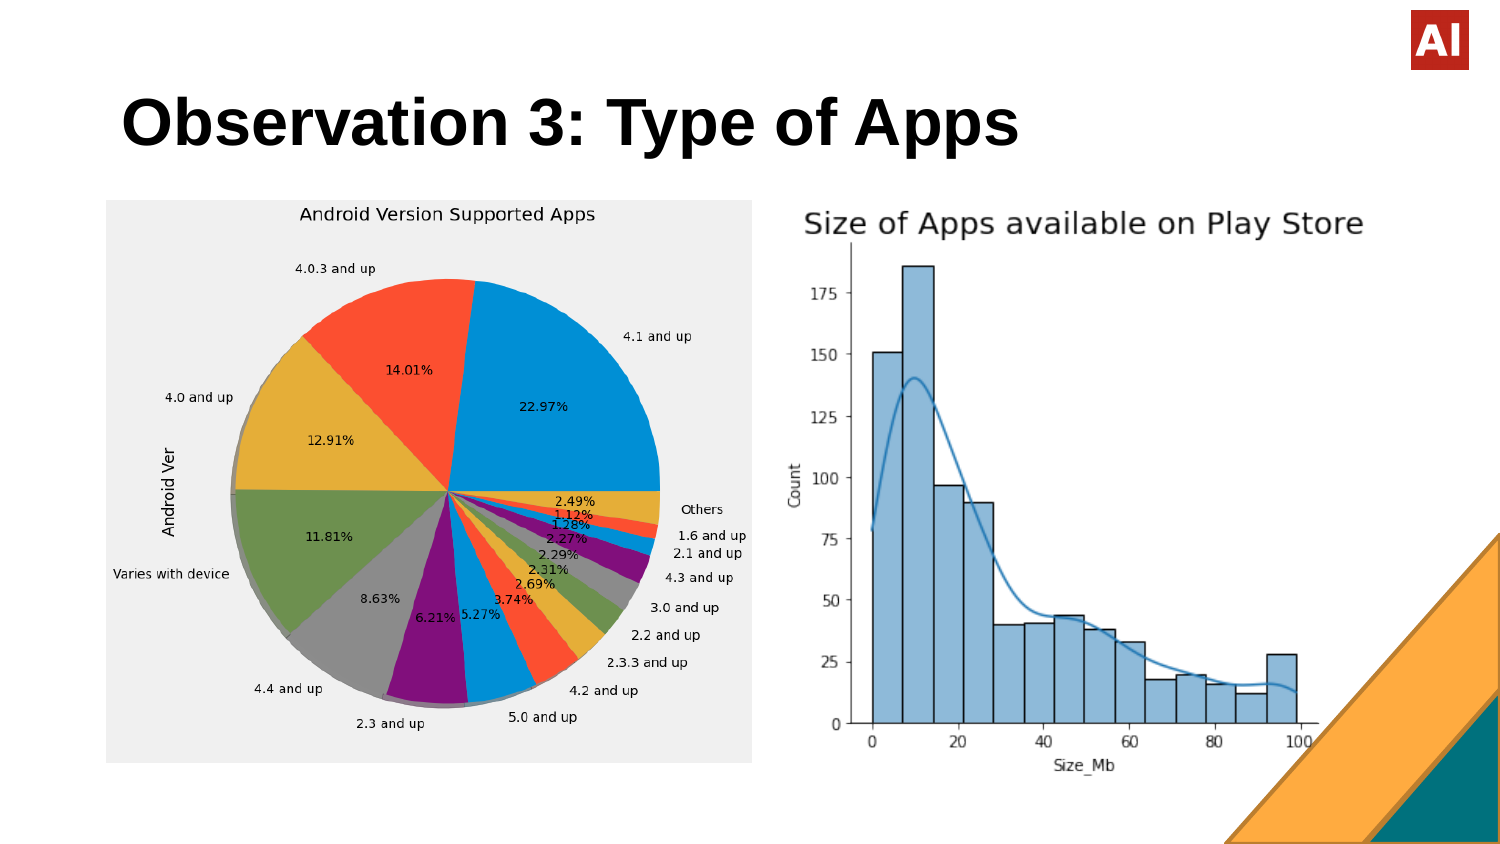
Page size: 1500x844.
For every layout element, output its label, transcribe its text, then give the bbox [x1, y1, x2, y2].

text_box Observation 3: Type of Apps [106, 71, 1066, 167]
picture [106, 200, 752, 764]
picture [1411, 10, 1469, 70]
picture [777, 200, 1377, 784]
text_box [1225, 534, 1500, 844]
